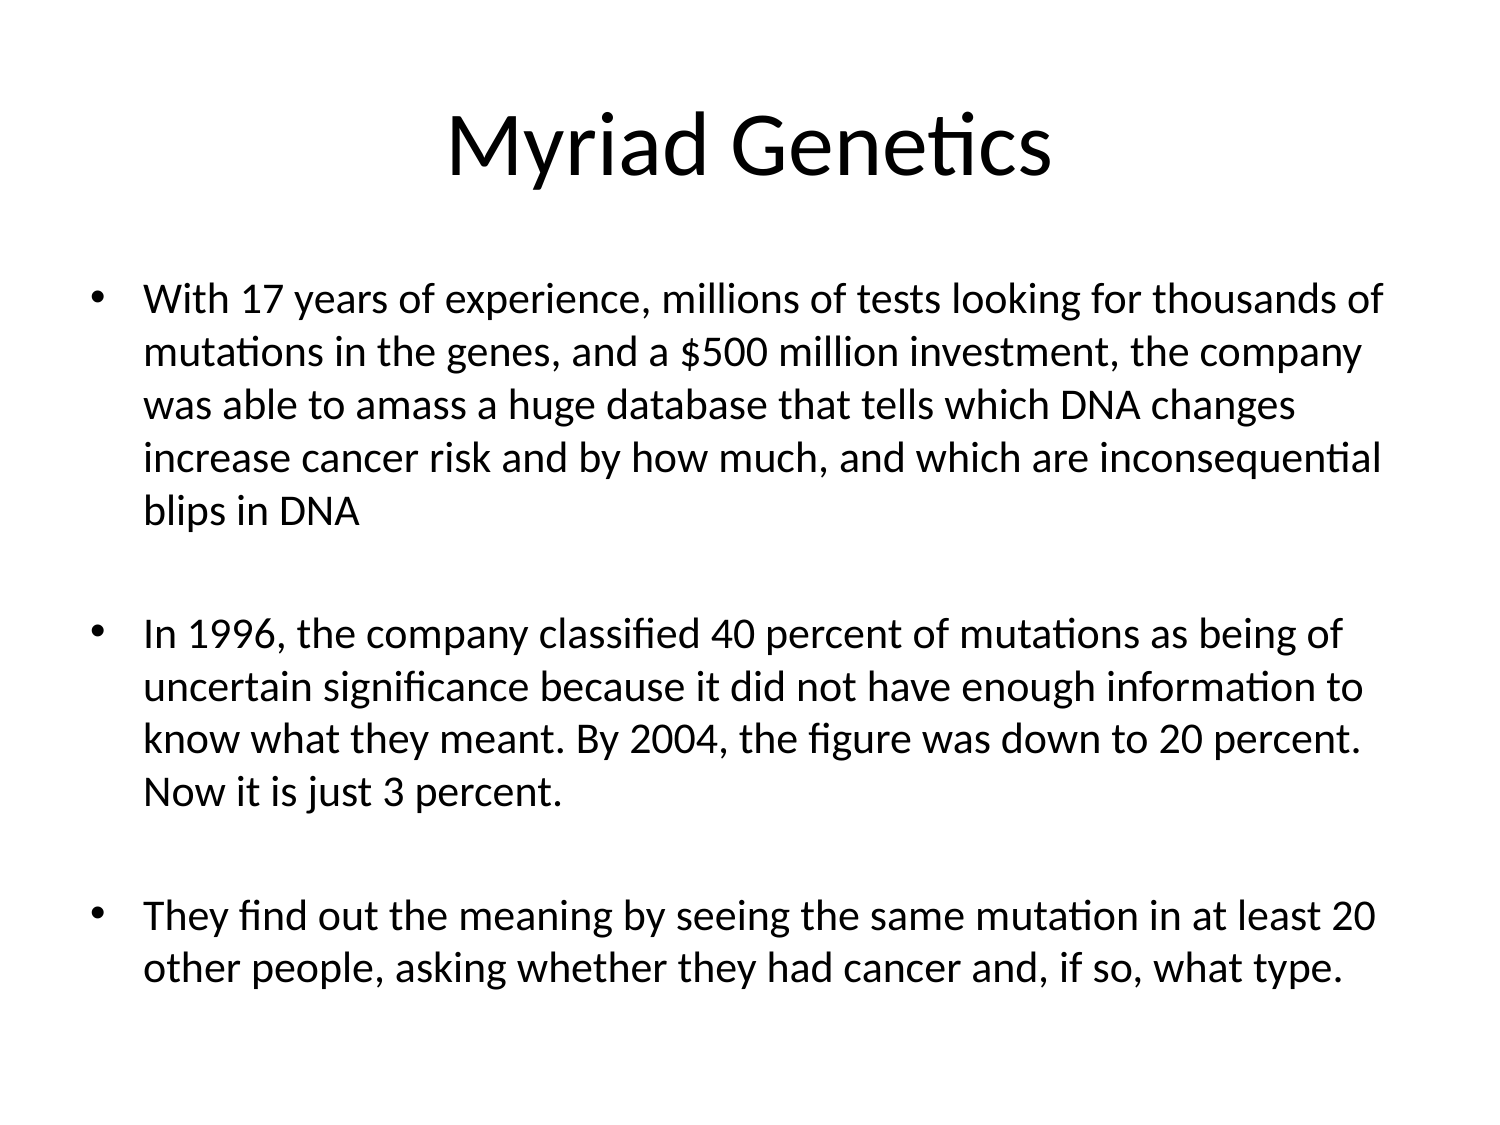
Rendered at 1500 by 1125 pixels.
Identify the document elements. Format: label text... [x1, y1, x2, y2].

title Myriad Genetics [75, 45, 1425, 233]
list With 17 years of experience, millions of tests looking for thousands of mutations in the genes, and a $500 million investment, the company was able to amass a huge database that tells which DNA changes increase cancer risk and by how much, and which are inconsequential blips in DNA In 1996, the company classified 40 percent of mutations as being of uncertain significance because it did not have enough information to know what they meant. By 2004, the figure was down to 20 percent. Now it is just 3 percent. They find out the meaning by seeing the same mutation in at least 20 other people, asking whether they had cancer and, if so, what type. [75, 262, 1425, 1005]
